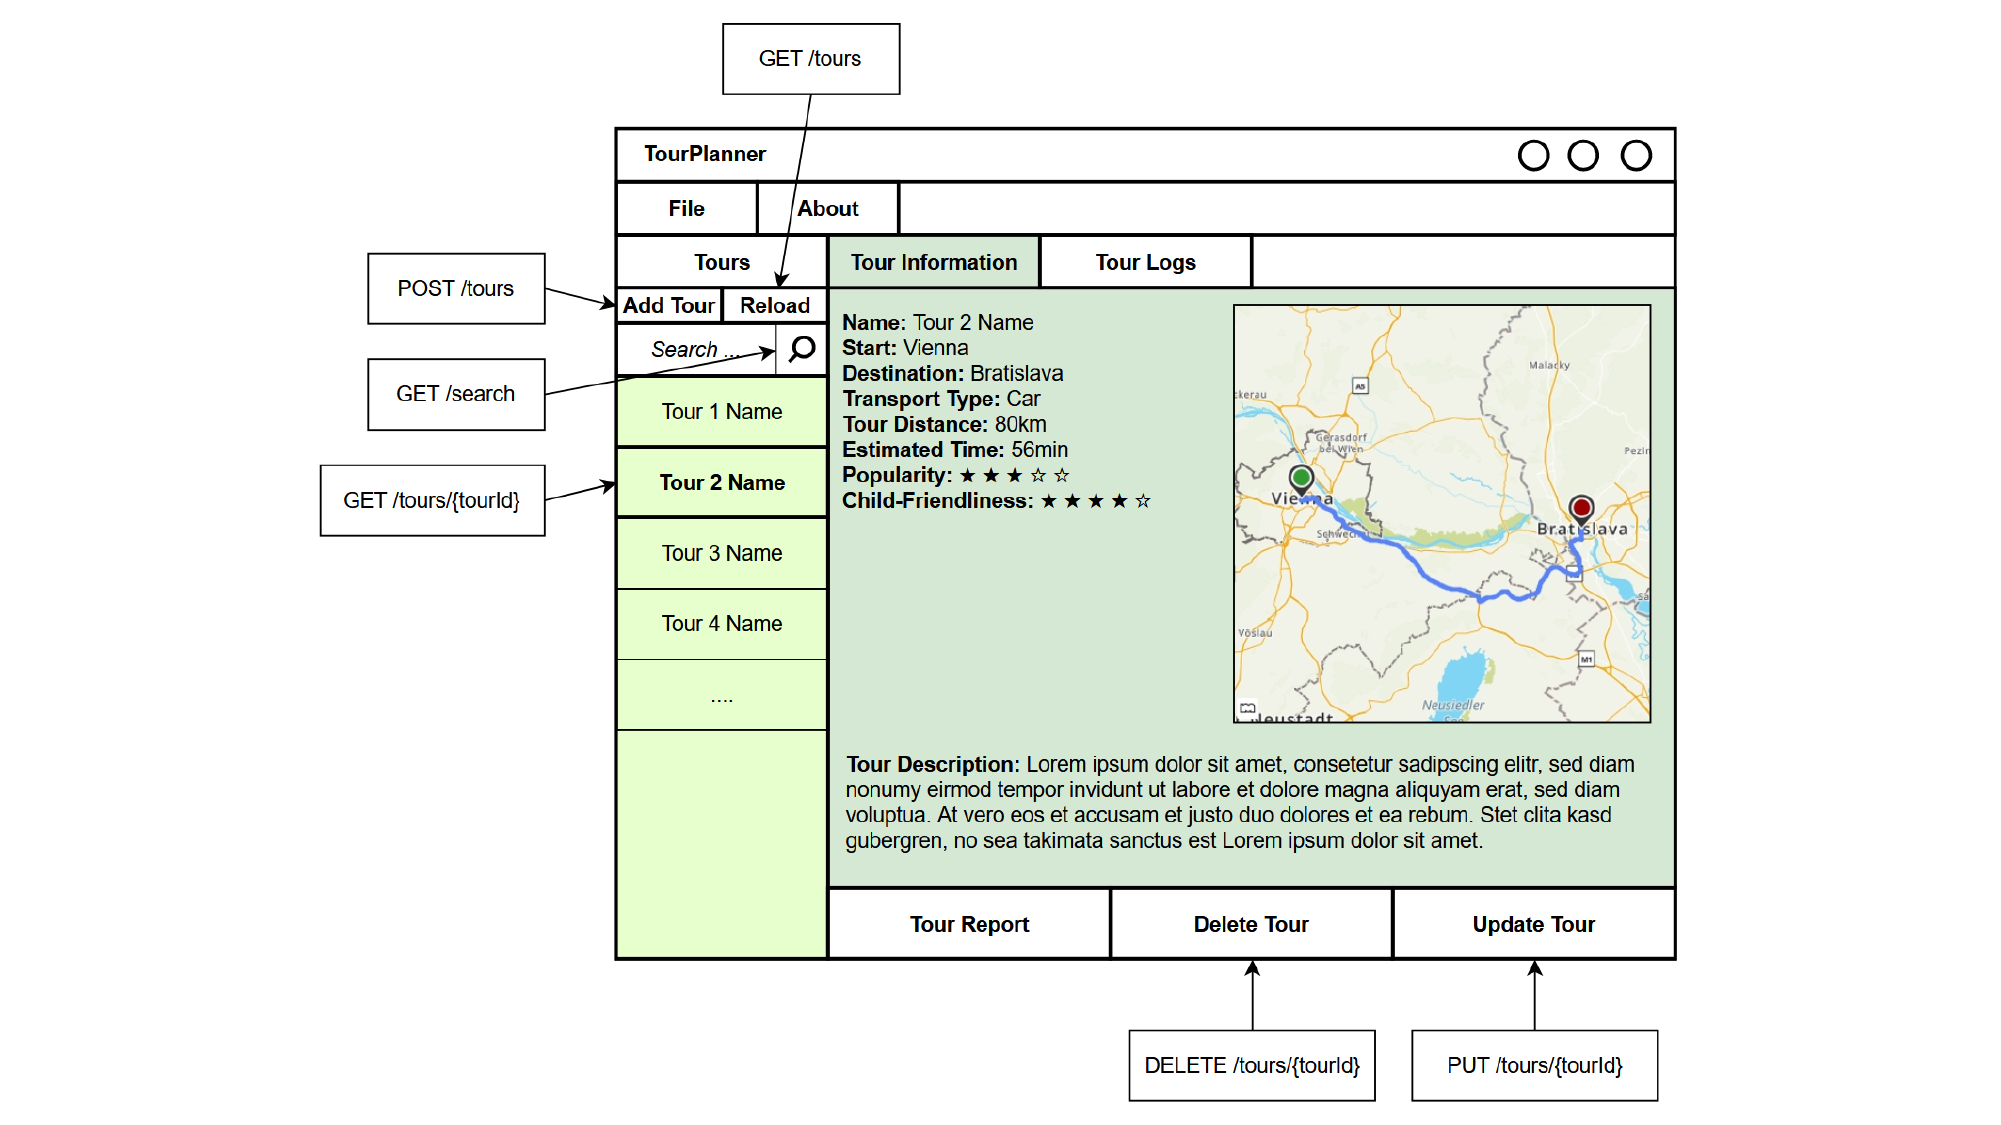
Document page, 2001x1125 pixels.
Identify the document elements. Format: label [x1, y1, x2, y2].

picture [309, 13, 1691, 1112]
